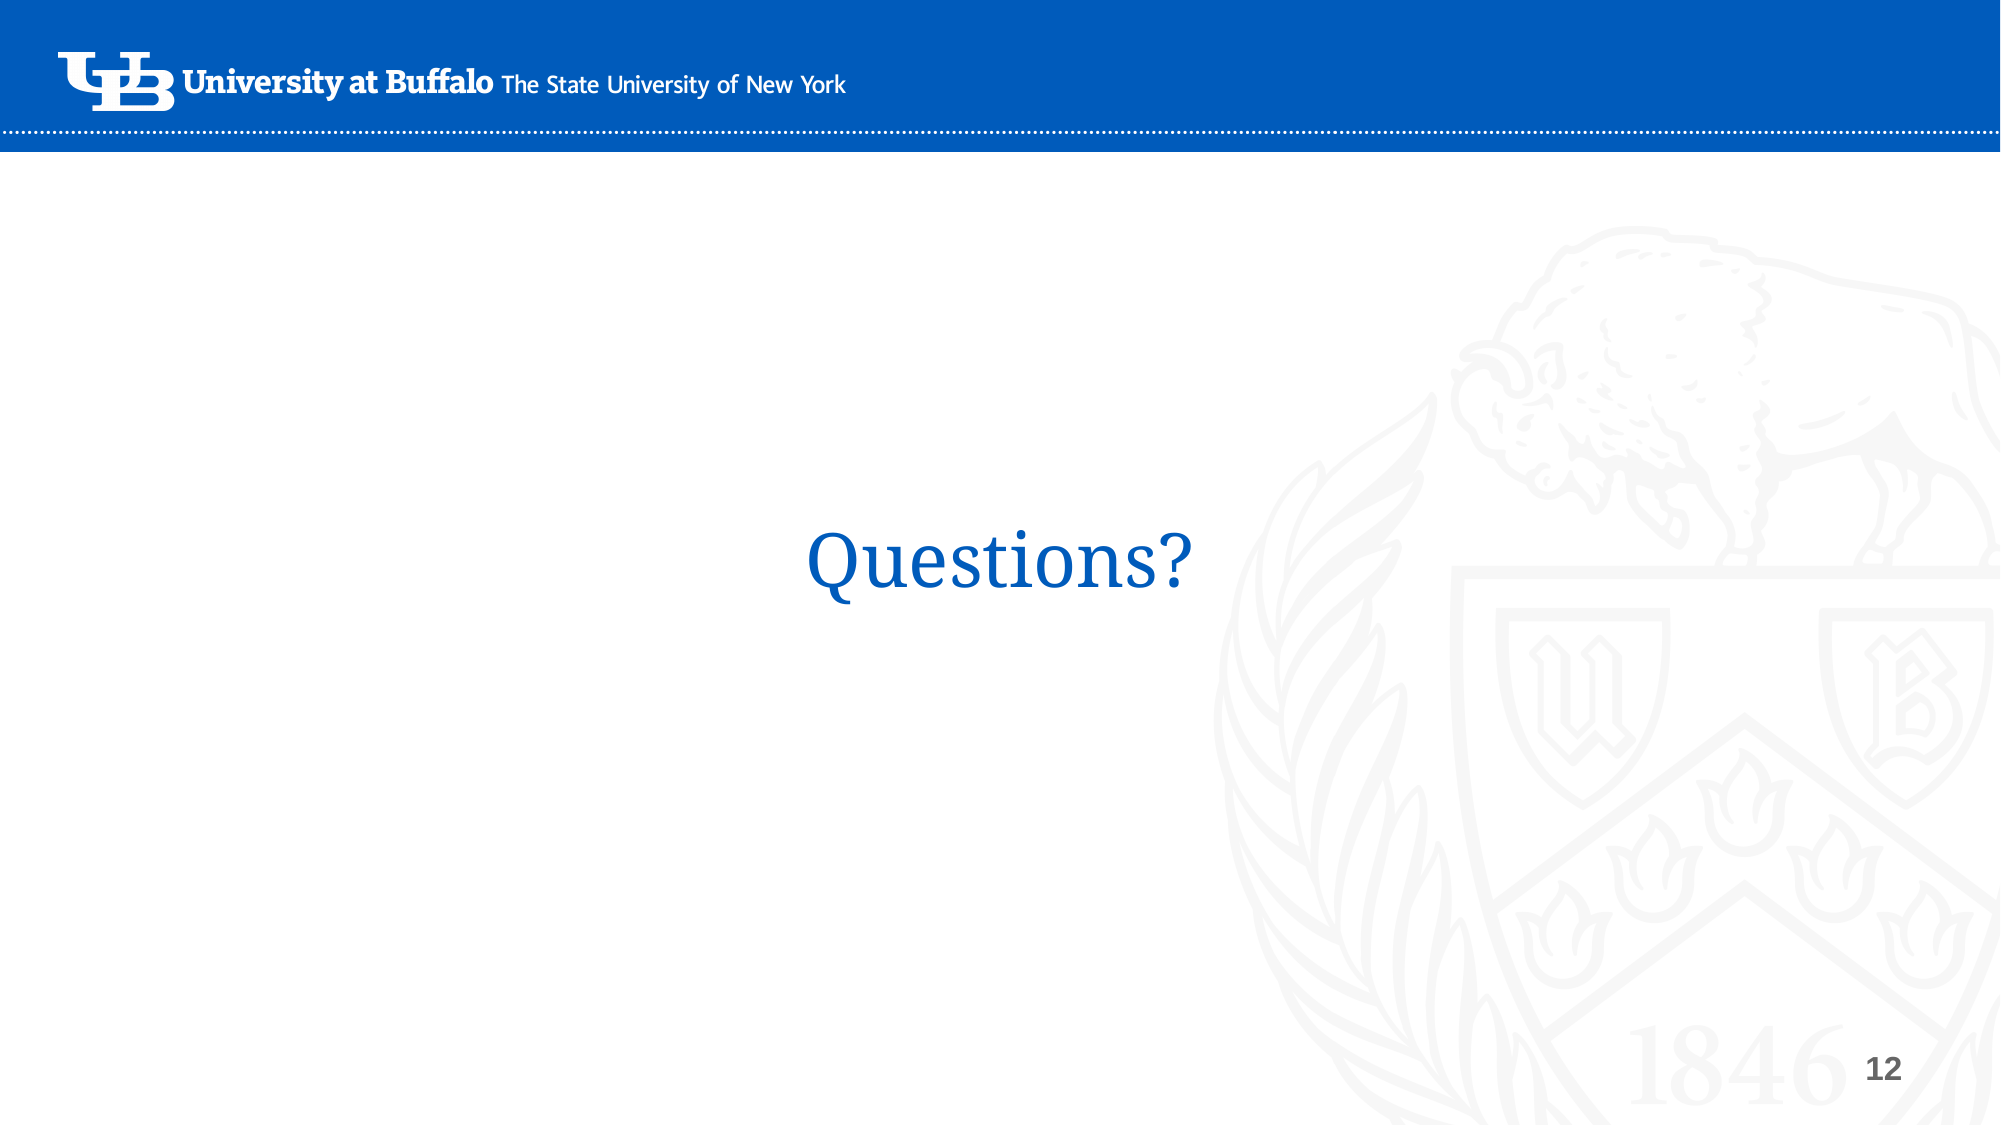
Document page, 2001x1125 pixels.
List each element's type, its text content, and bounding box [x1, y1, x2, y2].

picture [0, 0, 2001, 1125]
footer 12 [1242, 1036, 1918, 1097]
title Questions? [256, 514, 1744, 611]
